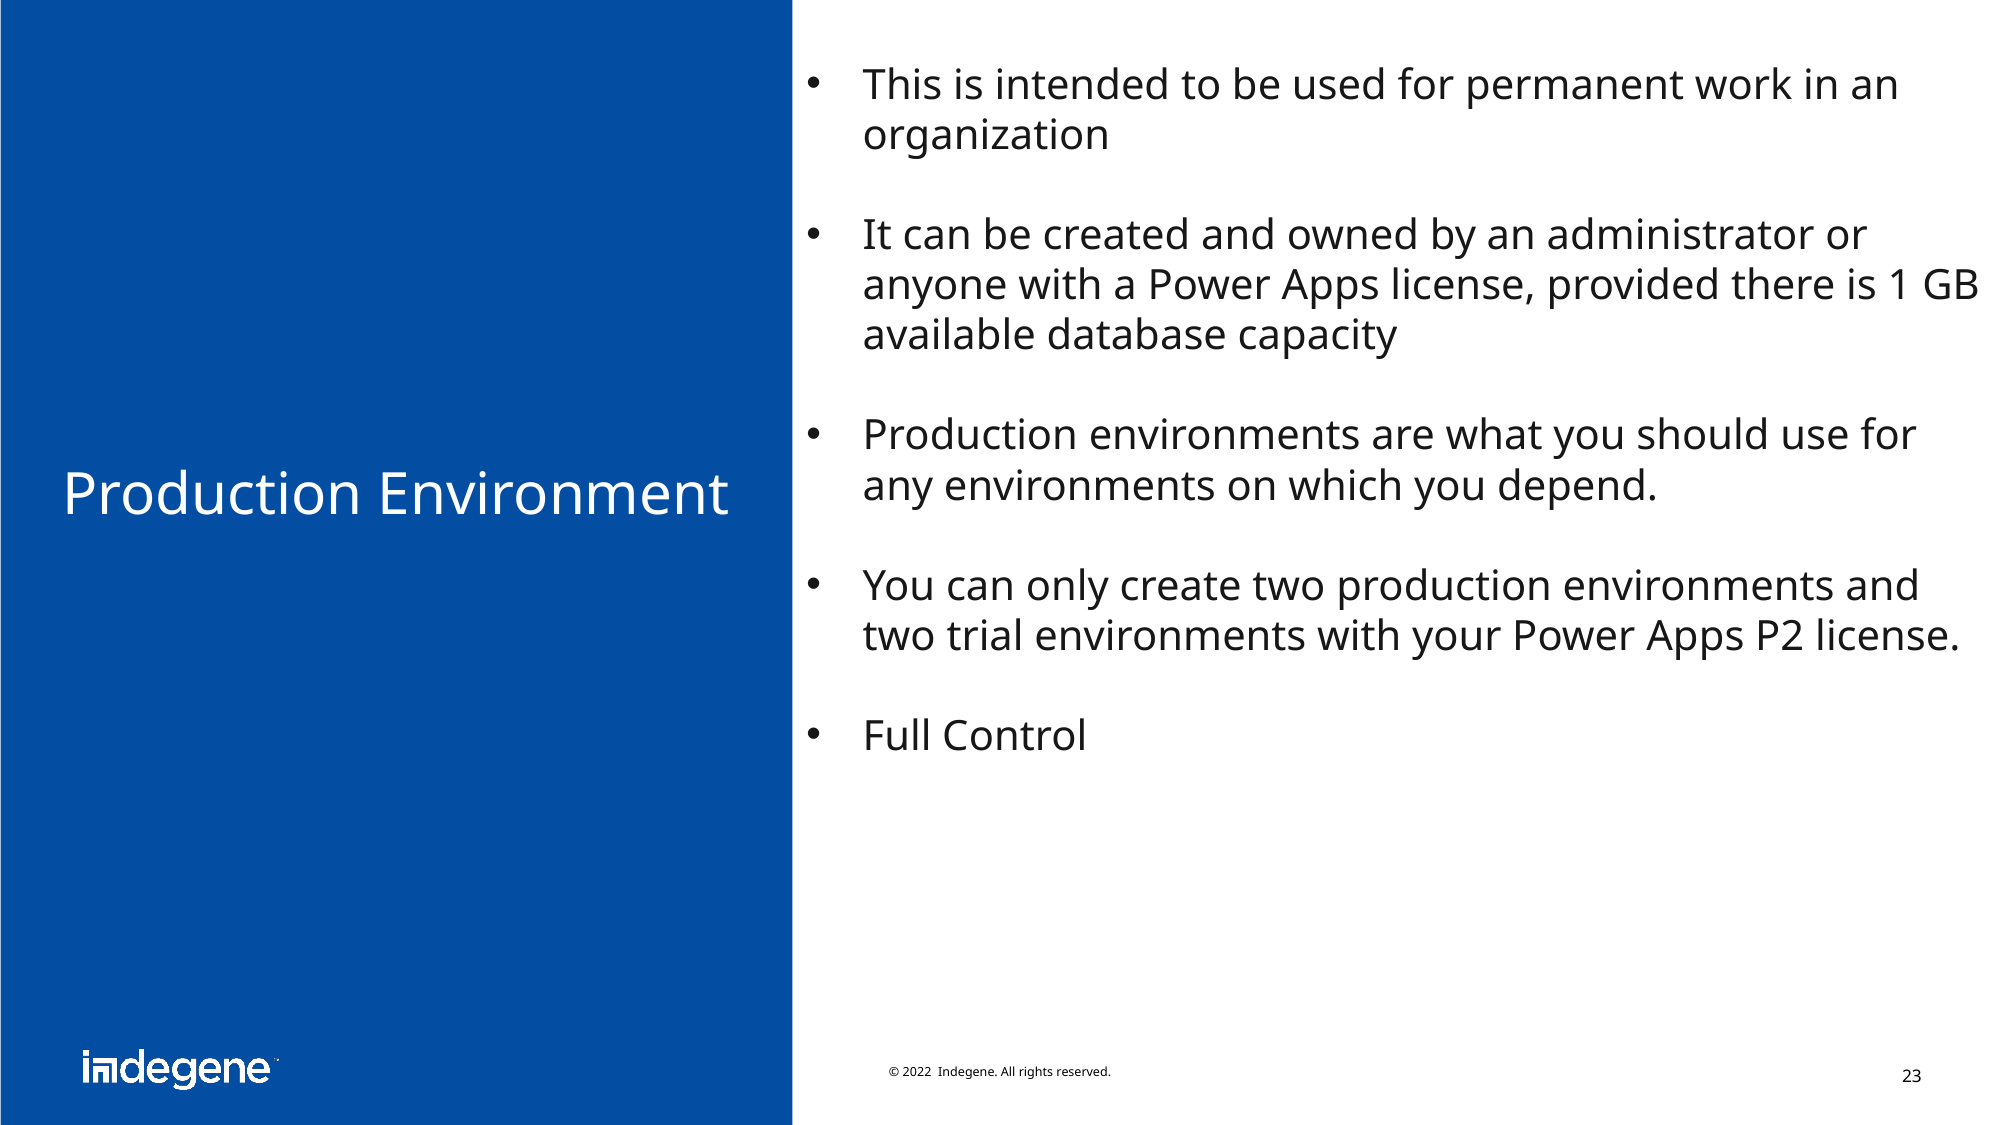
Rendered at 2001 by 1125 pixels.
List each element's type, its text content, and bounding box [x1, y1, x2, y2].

picture [83, 1049, 279, 1090]
title Production Environment [0, 169, 791, 891]
footer © 2022 Indegene. All rights reserved. [774, 1058, 1225, 1090]
text_box This is intended to be used for permanent work in an organization It can be created and owned by an administrator or anyone with a Power Apps license, provided there is 1 GB available database capacity Production environments are what you should use for any environments on which you depend. You can only create two production environments and two trial environments with your Power Apps P2 license. Full Control [791, 0, 2000, 1125]
